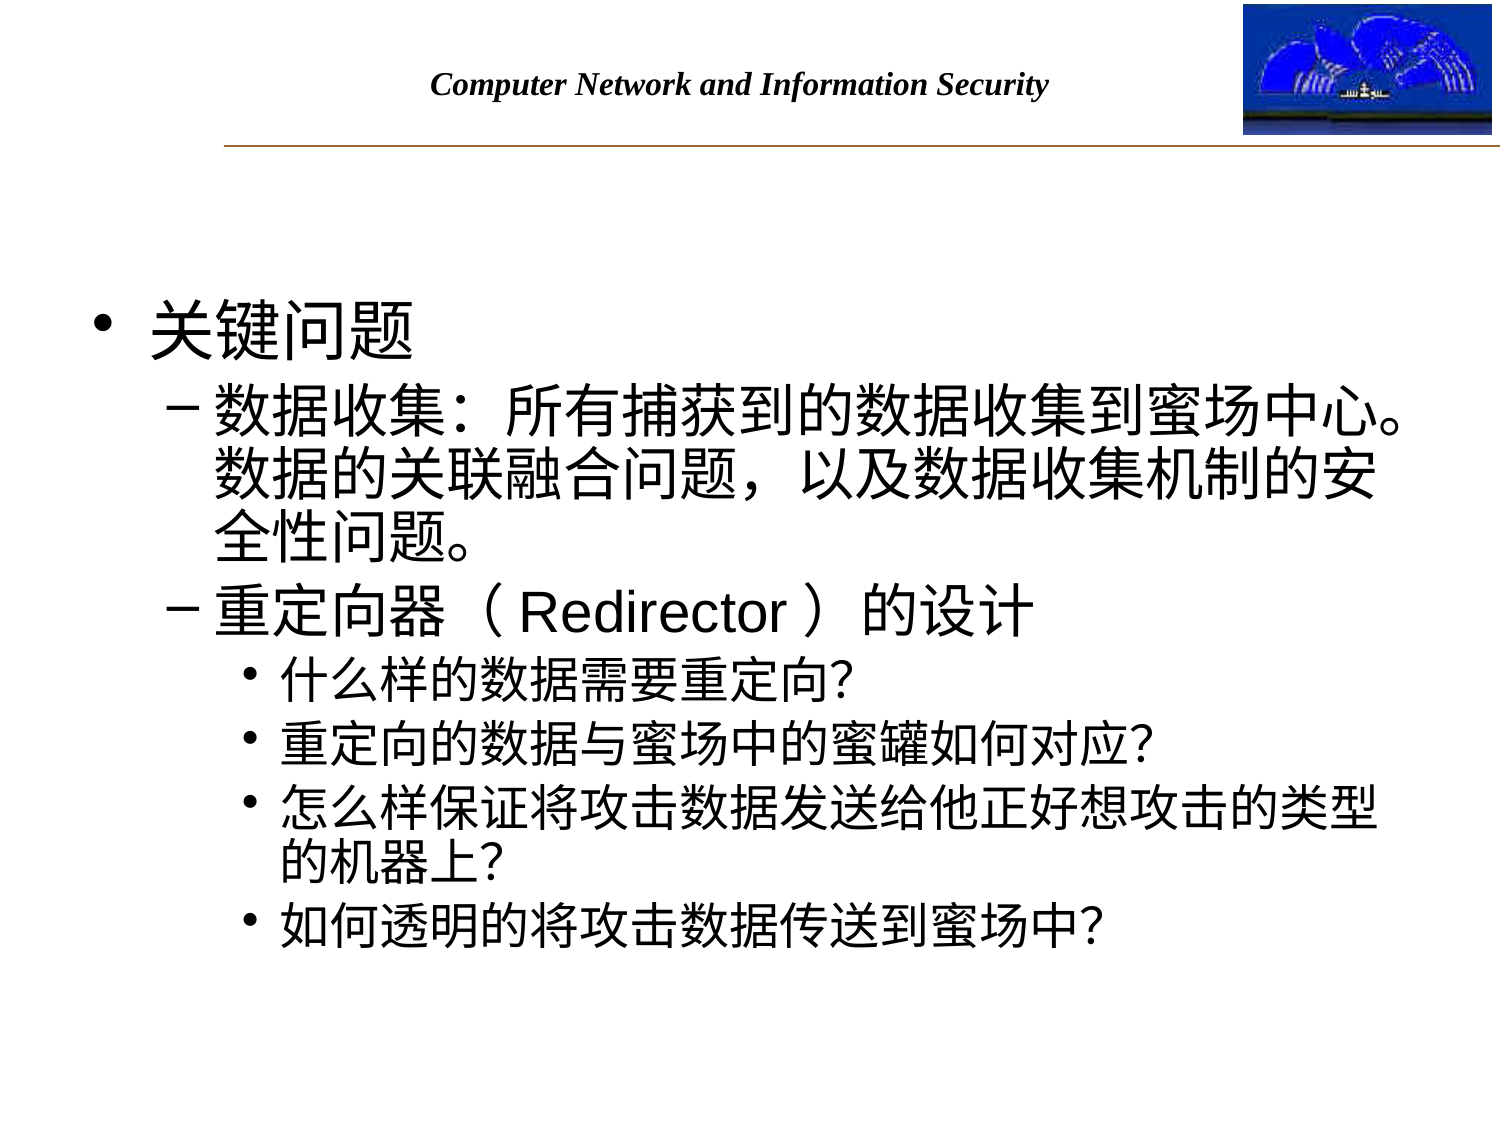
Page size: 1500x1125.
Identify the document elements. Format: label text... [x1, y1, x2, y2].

list 关键问题 数据收集：所有捕获到的数据收集到蜜场中心。数据的关联融合问题，以及数据收集机制的安全性问题。 重定向器（Redirector）的设计 什么样的数据需要重定向？ 重定向的数据与蜜场中的蜜罐如何对应？ 怎么样保证将攻击数据发送给他正好想攻击的类型的机器上？ 如何透明的将攻击数据传送到蜜场中？ [76, 290, 1428, 847]
